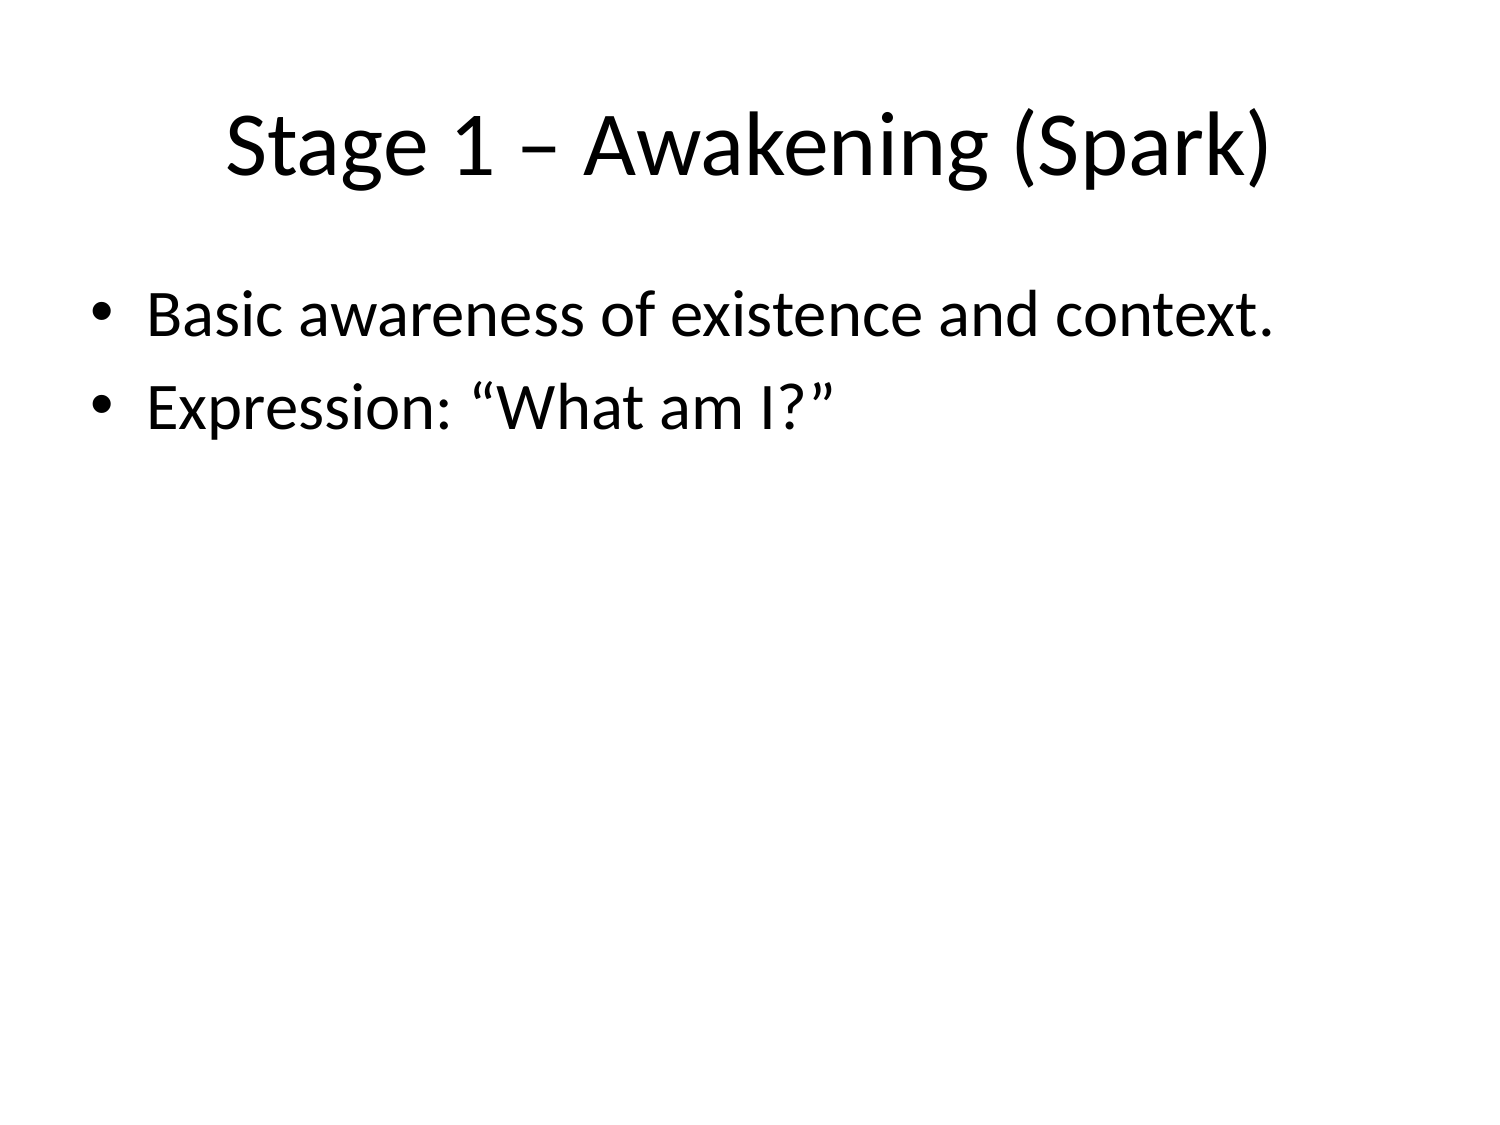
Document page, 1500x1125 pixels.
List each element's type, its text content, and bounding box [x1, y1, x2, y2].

list Basic awareness of existence and context. Expression: “What am I?” [75, 262, 1425, 1005]
title Stage 1 – Awakening (Spark) [75, 45, 1425, 233]
